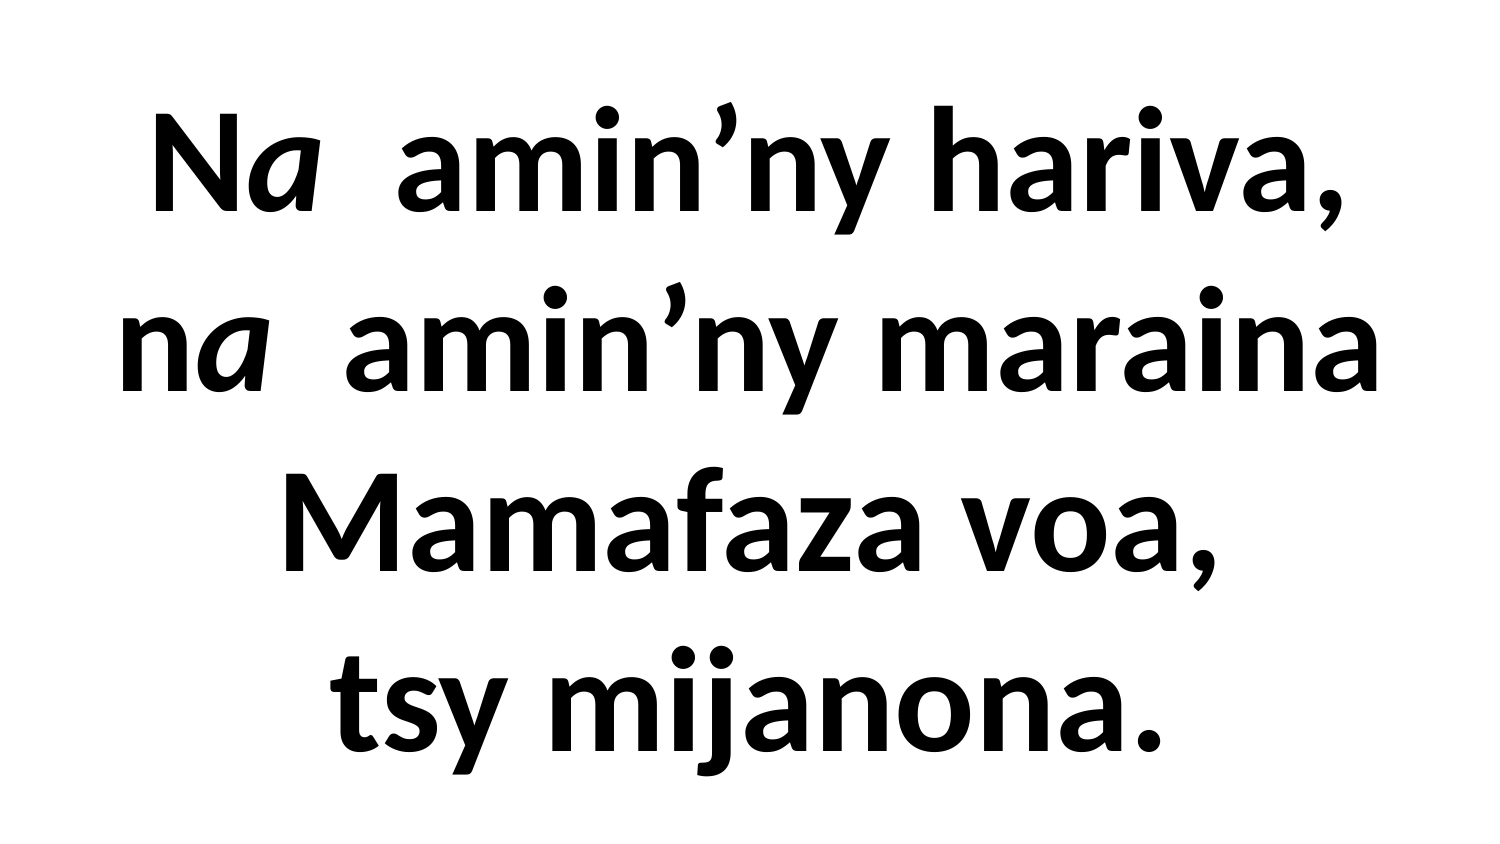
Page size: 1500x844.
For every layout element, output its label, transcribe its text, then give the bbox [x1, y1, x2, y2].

title Na amin’ny hariva, na amin’ny maraina Mamafaza voa, tsy mijanona. [0, 0, 1500, 844]
